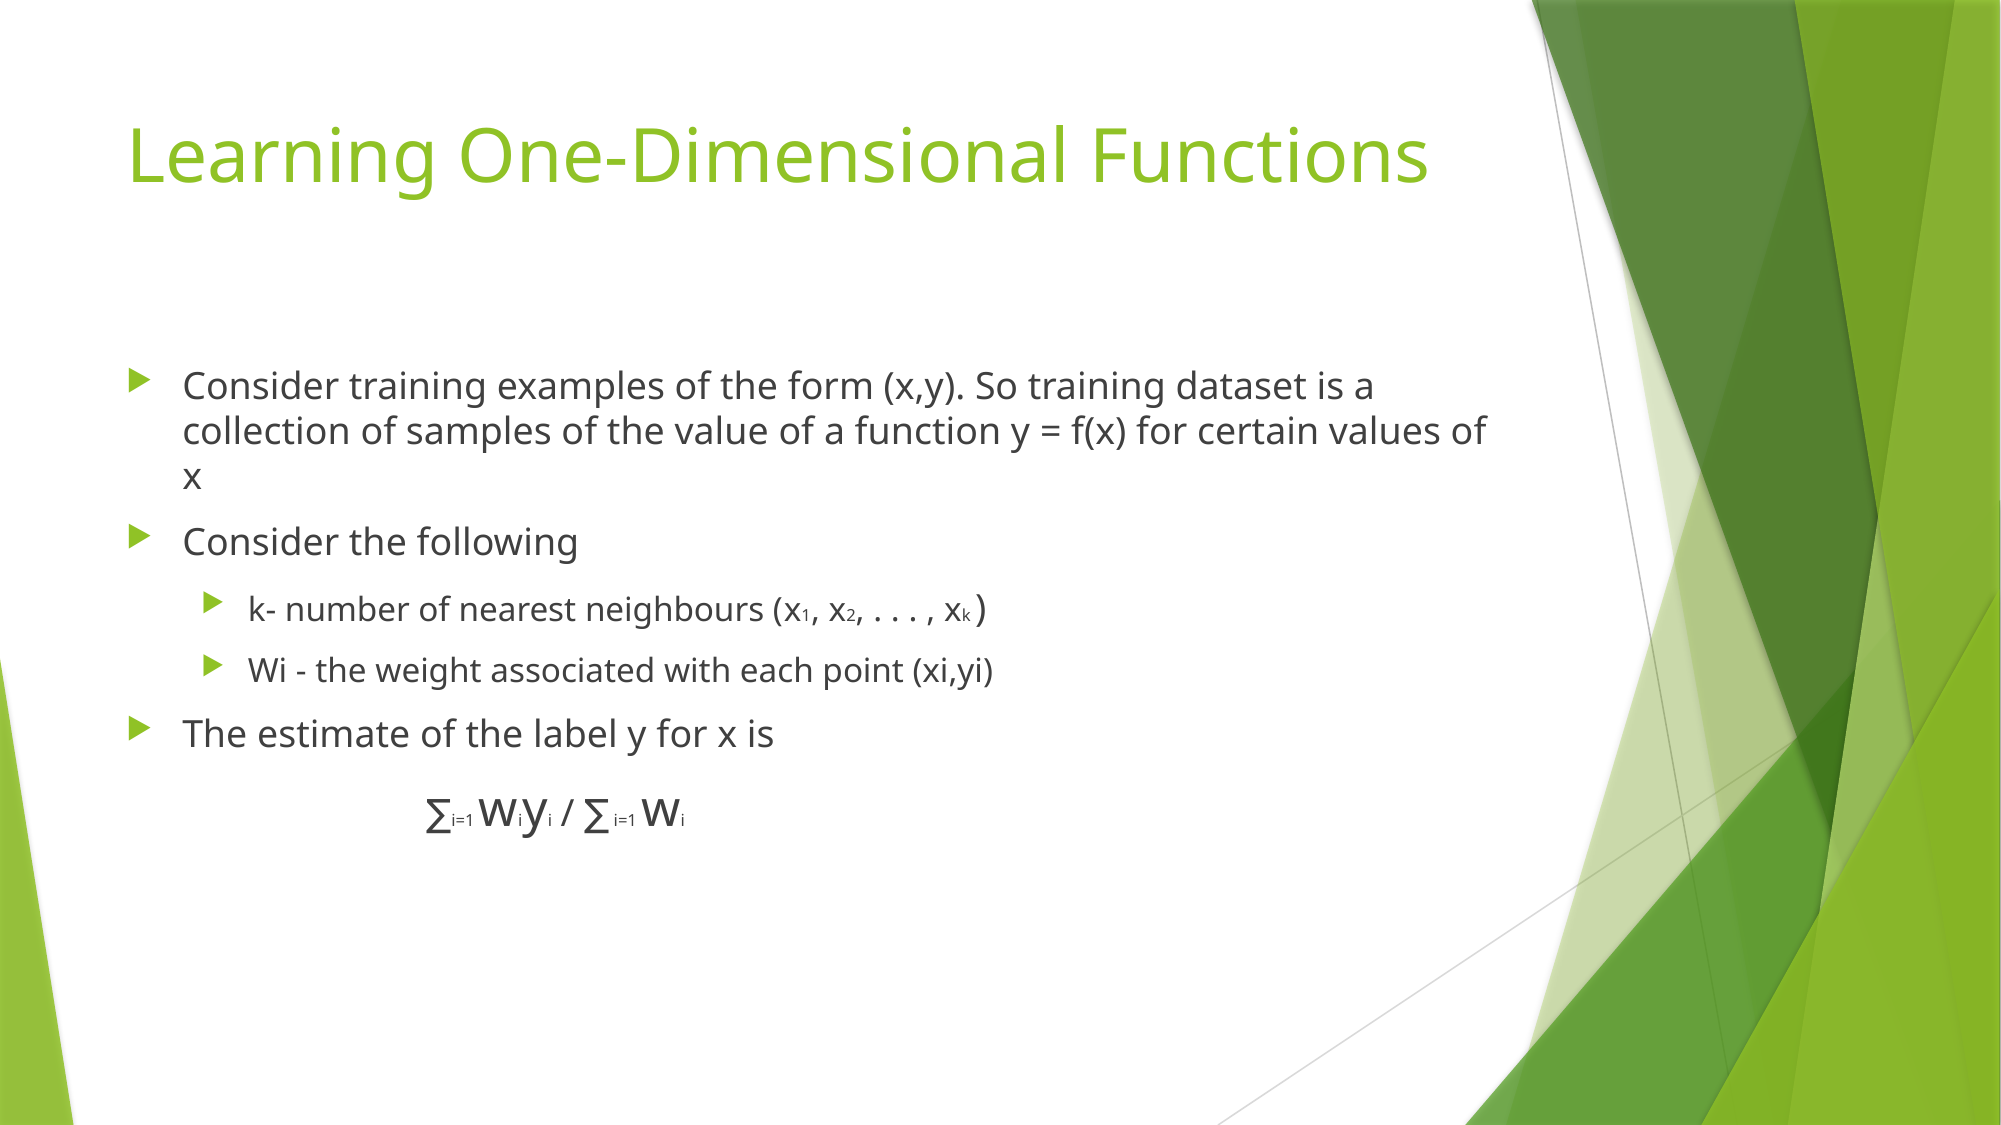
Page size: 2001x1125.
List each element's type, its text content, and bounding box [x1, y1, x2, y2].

list Consider training examples of the form (x,y). So training dataset is a collection of samples of the value of a function y = f(x) for certain values of x Consider the following k- number of nearest neighbours (x1, x2, . . . , xk ) Wi - the weight associated with each point (xi,yi) The estimate of the label y for x is ∑i=1 wiyi / ∑ i=1 wi [111, 354, 1522, 992]
title Learning One-Dimensional Functions [111, 99, 1522, 317]
